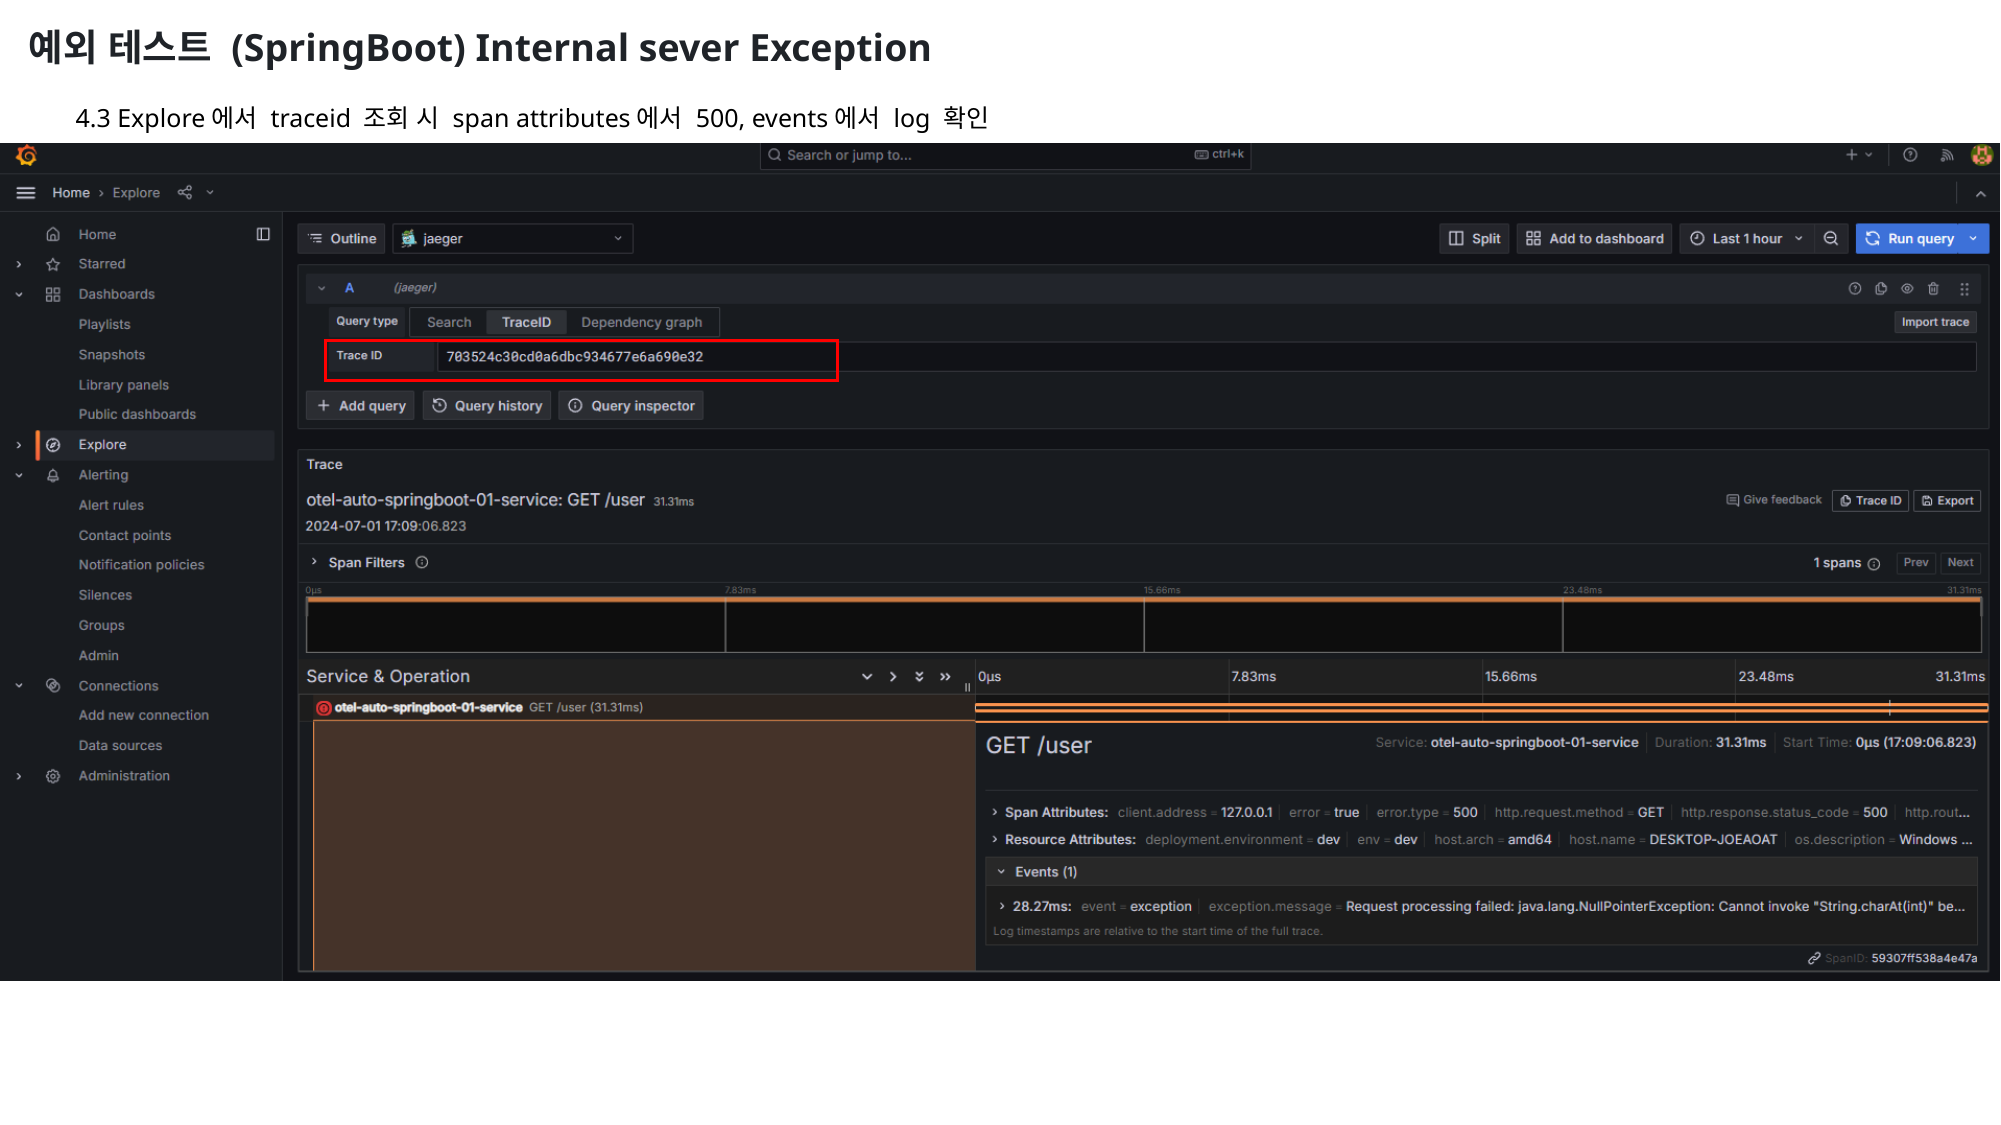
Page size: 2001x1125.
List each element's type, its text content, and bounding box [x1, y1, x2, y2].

text_box 4.3 Explore에서 traceid 조회 시 span attributes에서 500, events에서 log 확인 [60, 95, 1061, 140]
picture [0, 143, 2000, 982]
text_box 예외 테스트 (SpringBoot) Internal sever Exception [14, 17, 1014, 77]
